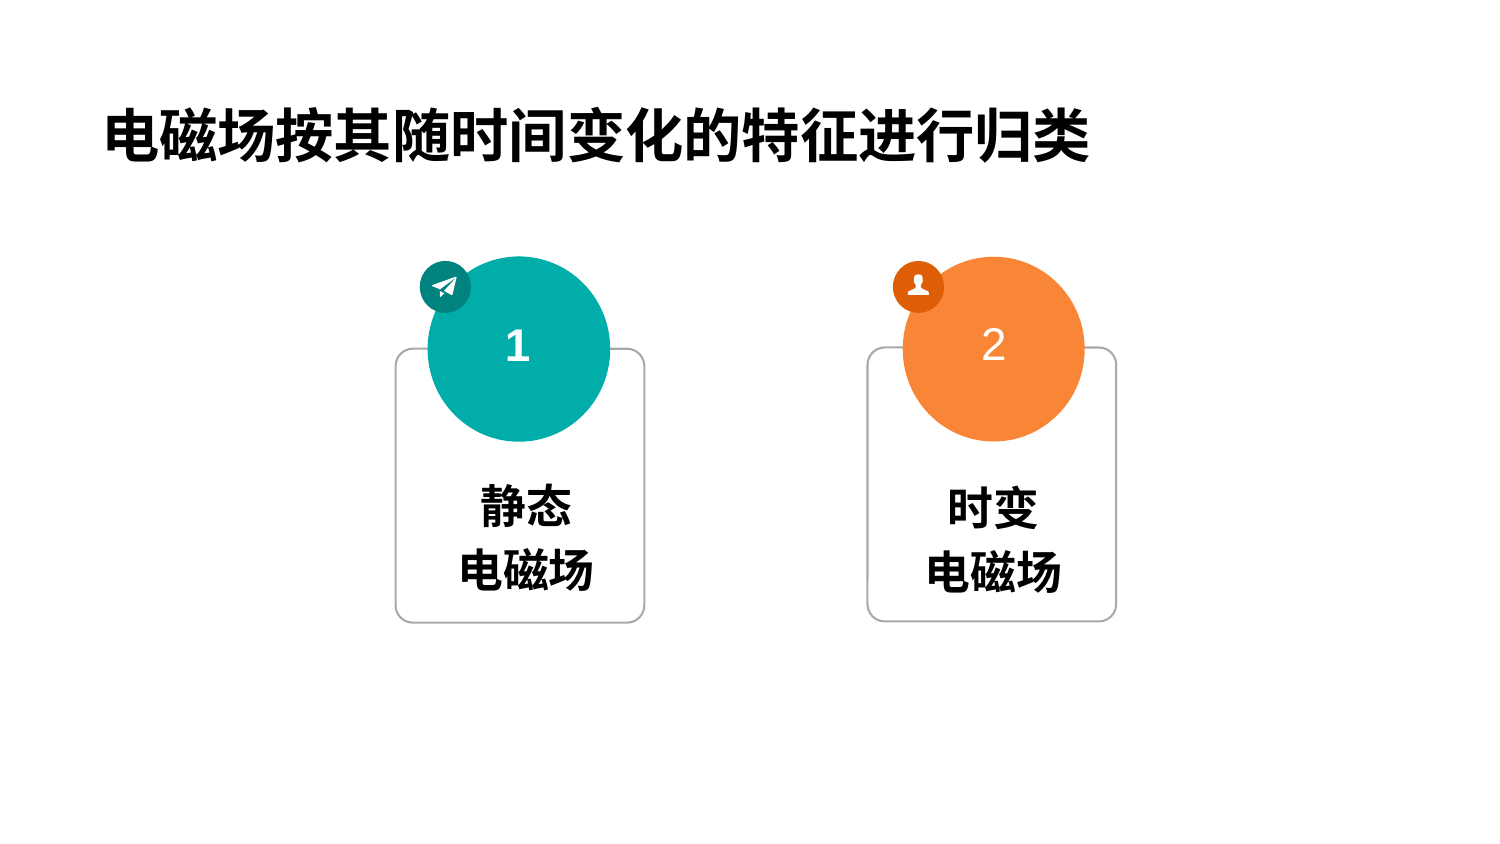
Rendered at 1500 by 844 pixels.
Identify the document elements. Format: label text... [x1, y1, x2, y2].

text_box 电磁场按其随时间变化的特征进行归类 [76, 91, 1116, 164]
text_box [395, 256, 645, 623]
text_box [867, 256, 1117, 622]
